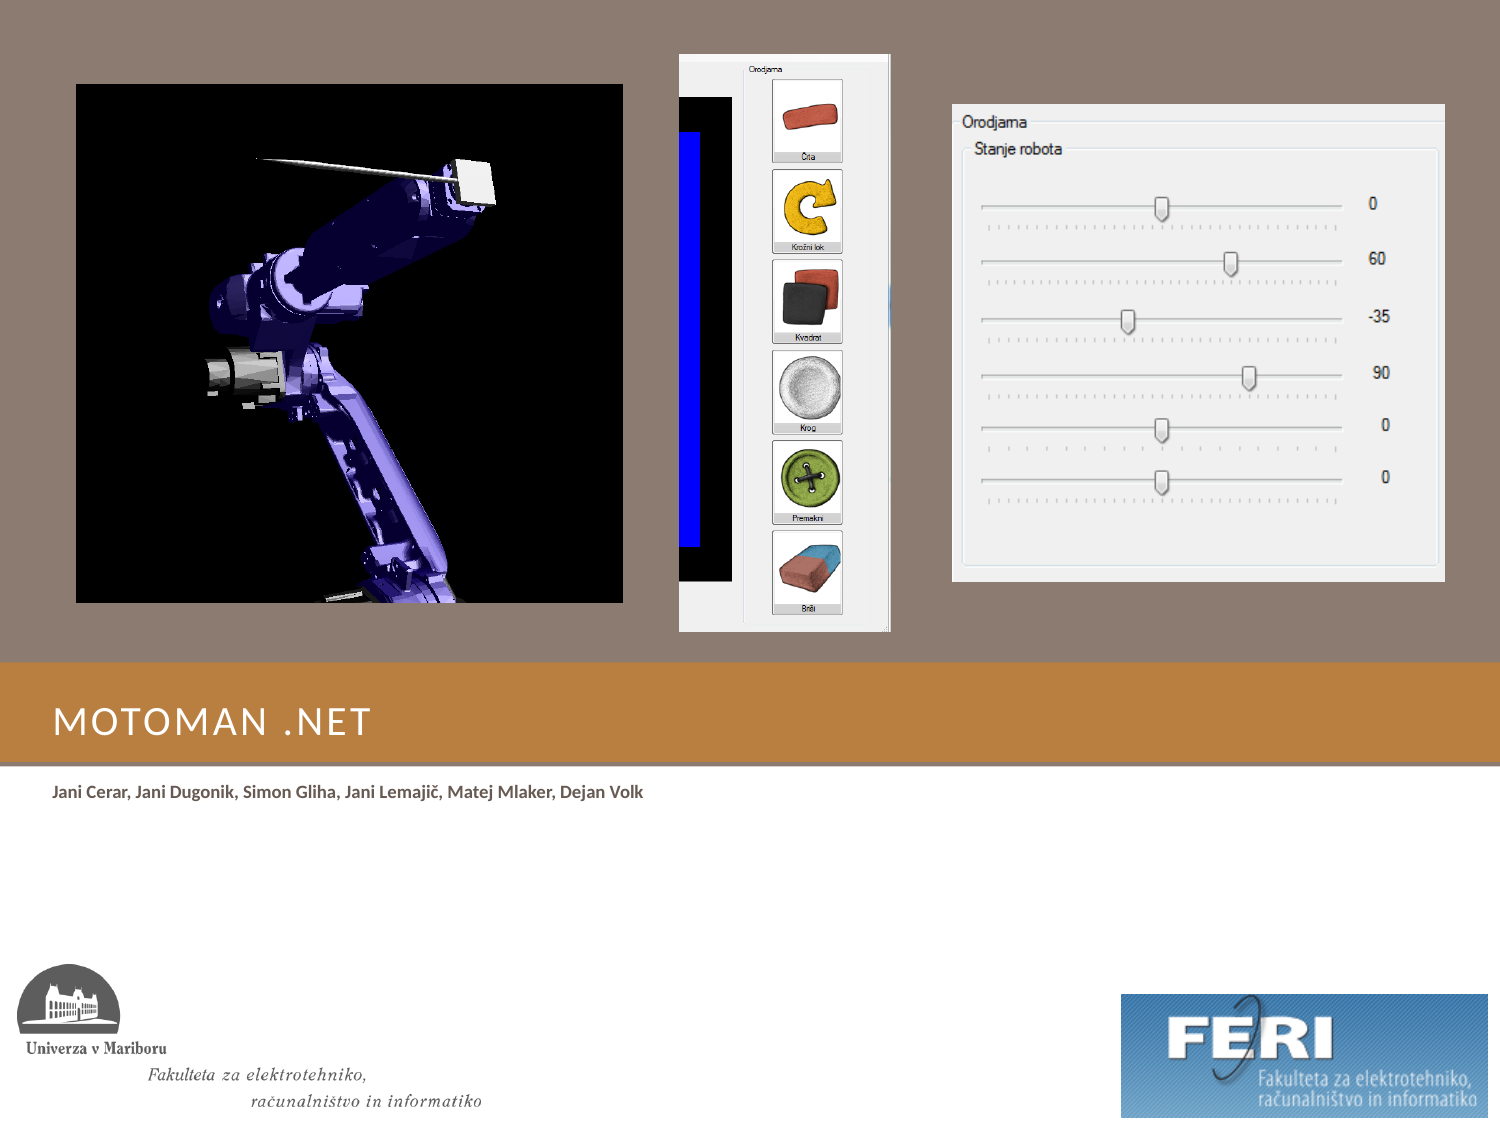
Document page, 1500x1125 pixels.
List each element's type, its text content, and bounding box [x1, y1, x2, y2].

picture [951, 104, 1446, 583]
picture [76, 84, 623, 603]
picture [17, 963, 481, 1107]
subtitle Jani Cerar, Jani Dugonik, Simon Gliha, Jani Lemajič, Matej Mlaker, Dejan Volk [37, 772, 1175, 810]
picture [678, 54, 891, 633]
title Motoman .net [37, 675, 1225, 763]
picture [1121, 994, 1488, 1118]
